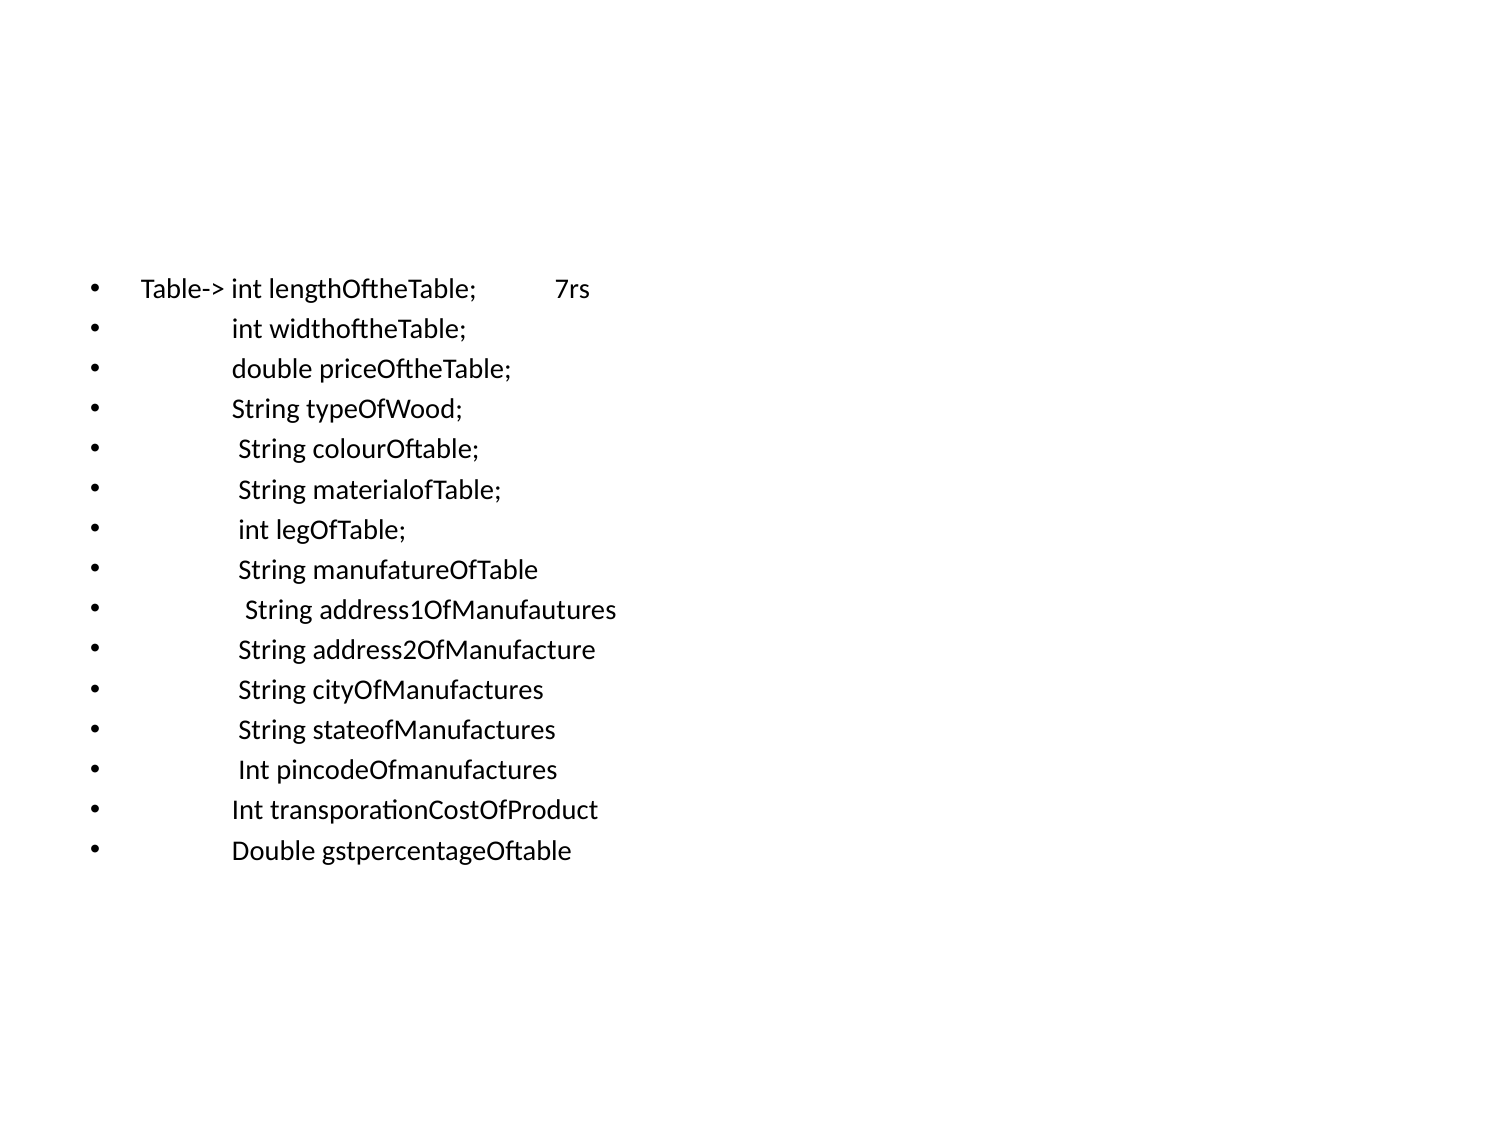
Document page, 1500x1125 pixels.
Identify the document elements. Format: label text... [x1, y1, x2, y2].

list Table-> int lengthOftheTable; 7rs int widthoftheTable; double priceOftheTable; String typeOfWood; String colourOftable; String materialofTable; int legOfTable; String manufatureOfTable String address1OfManufautures String address2OfManufacture String cityOfManufactures String stateofManufactures Int pincodeOfmanufactures Int transporationCostOfProduct Double gstpercentageOftable [75, 262, 1425, 1005]
